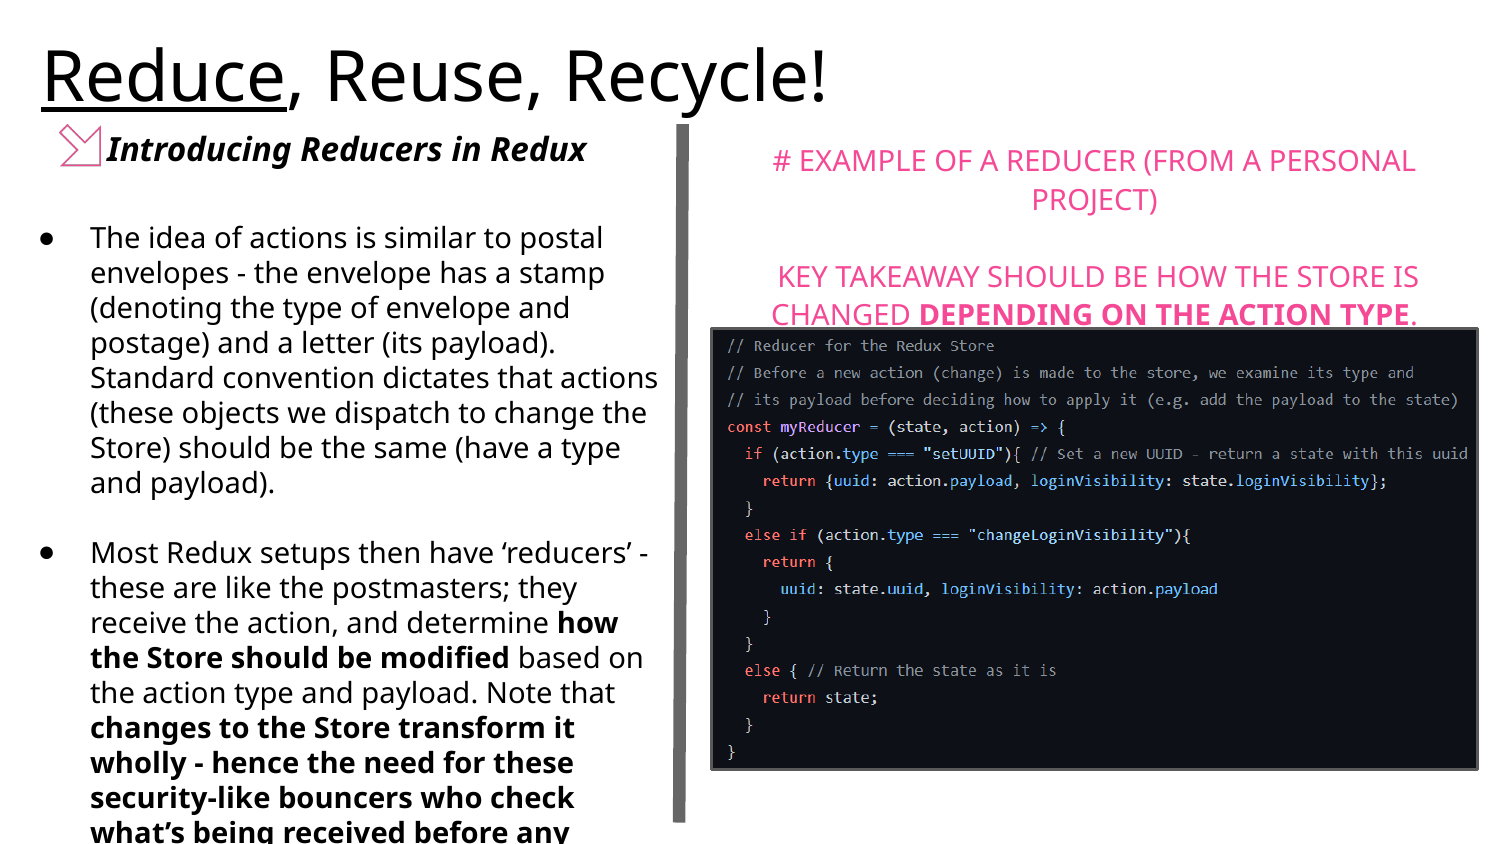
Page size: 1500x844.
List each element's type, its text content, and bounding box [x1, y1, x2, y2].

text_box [678, 123, 683, 823]
picture [712, 329, 1477, 769]
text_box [50, 116, 705, 180]
text_box Reduce, Reuse, Recycle! [41, 57, 1254, 142]
text_box # EXAMPLE OF A REDUCER (FROM A PERSONAL PROJECT) KEY TAKEAWAY SHOULD BE HOW THE STORE IS CHANGED DEPENDING ON THE ACTION TYPE. [697, 124, 1492, 204]
text_box The idea of actions is similar to postal envelopes - the envelope has a stamp (denoting the type of envelope and postage) and a letter (its payload). Standard convention dictates that actions (these objects we dispatch to change the Store) should be the same (have a type and payload). Most Redux setups then have ‘reducers’ - these are like the postmasters; they receive the action, and determine how the Store should be modified based on the action type and payload. Note that changes to the Store transform it wholly - hence the need for these security-like bouncers who check what’s being received before any change is allowed. [0, 204, 680, 844]
